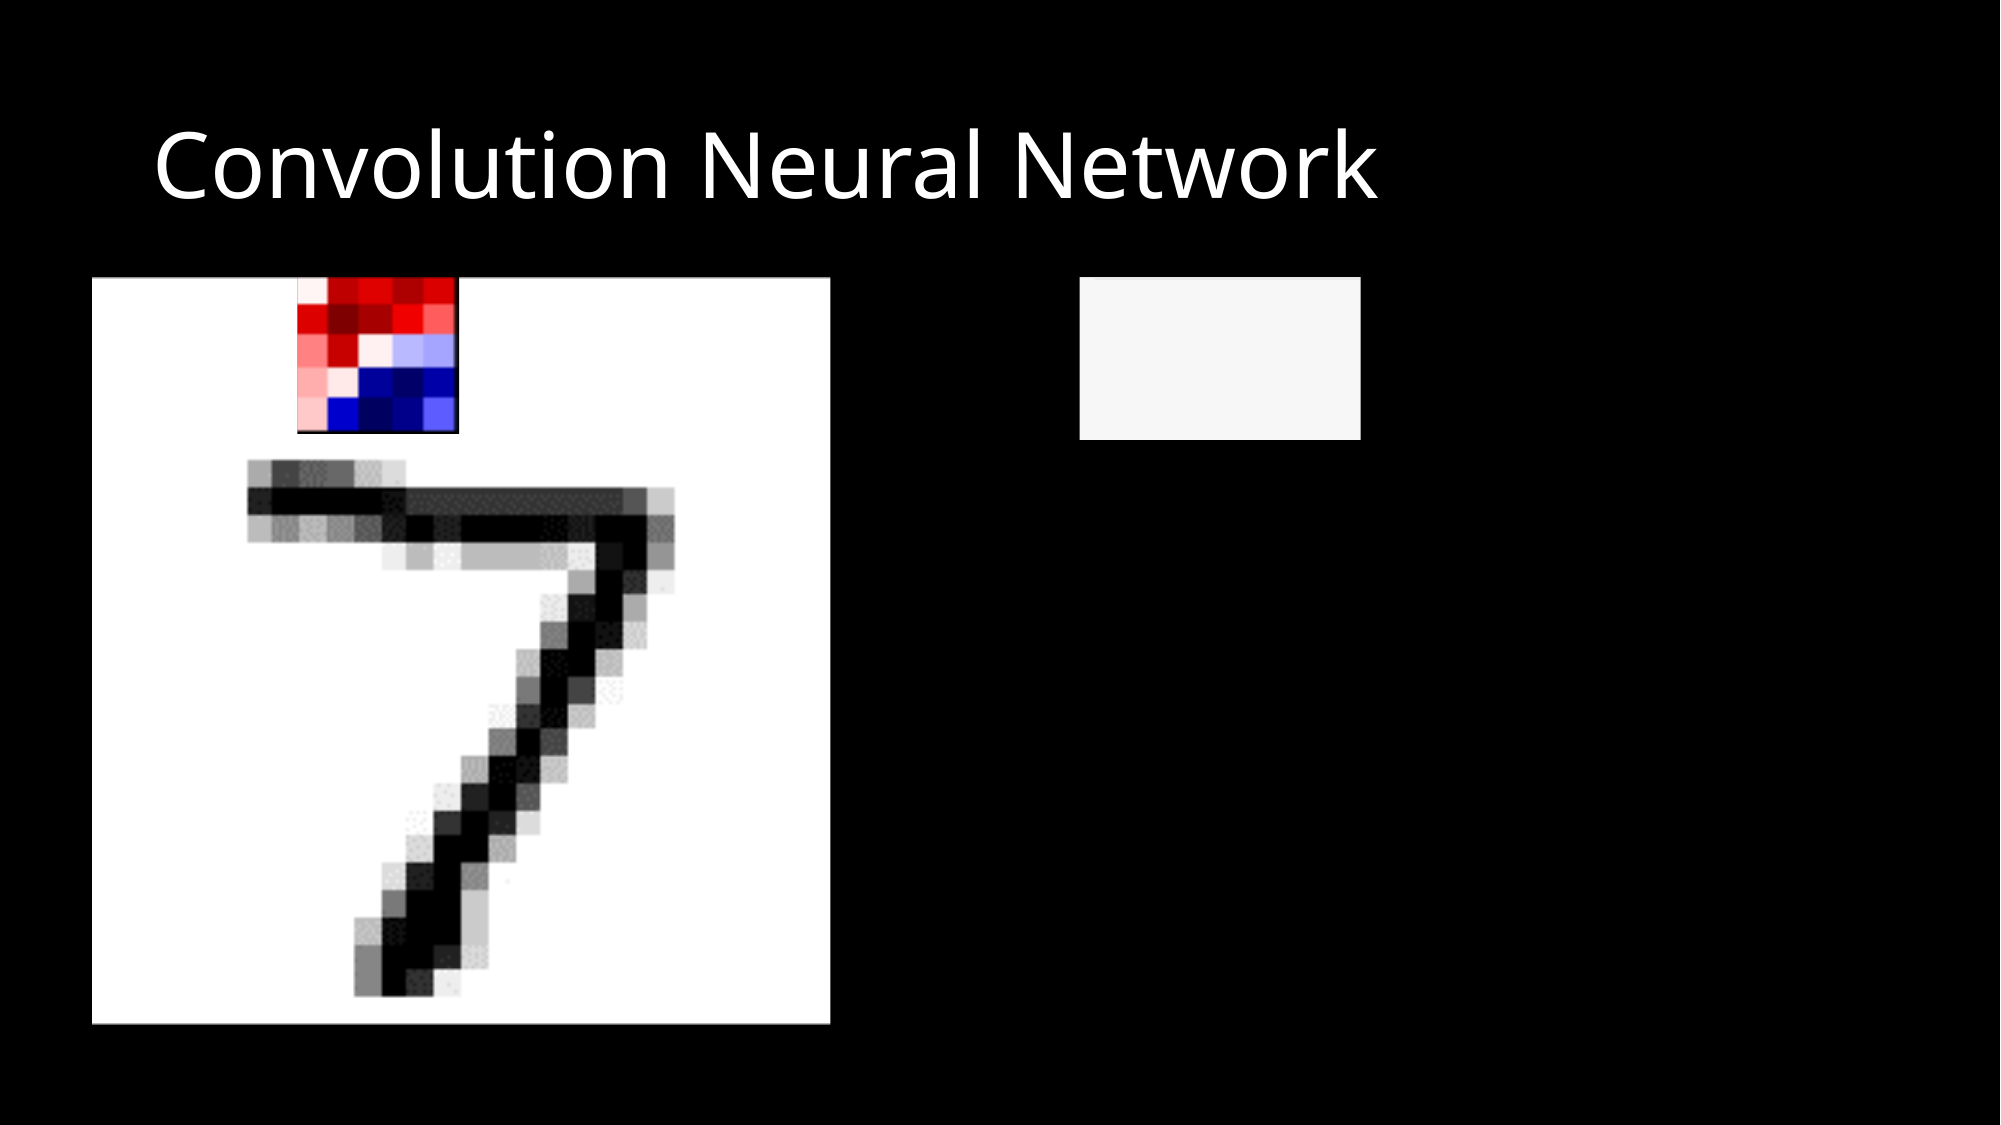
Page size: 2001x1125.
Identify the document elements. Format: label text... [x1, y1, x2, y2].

picture [1079, 277, 1361, 440]
title Convolution Neural Network [137, 59, 1863, 278]
picture [92, 277, 831, 1025]
